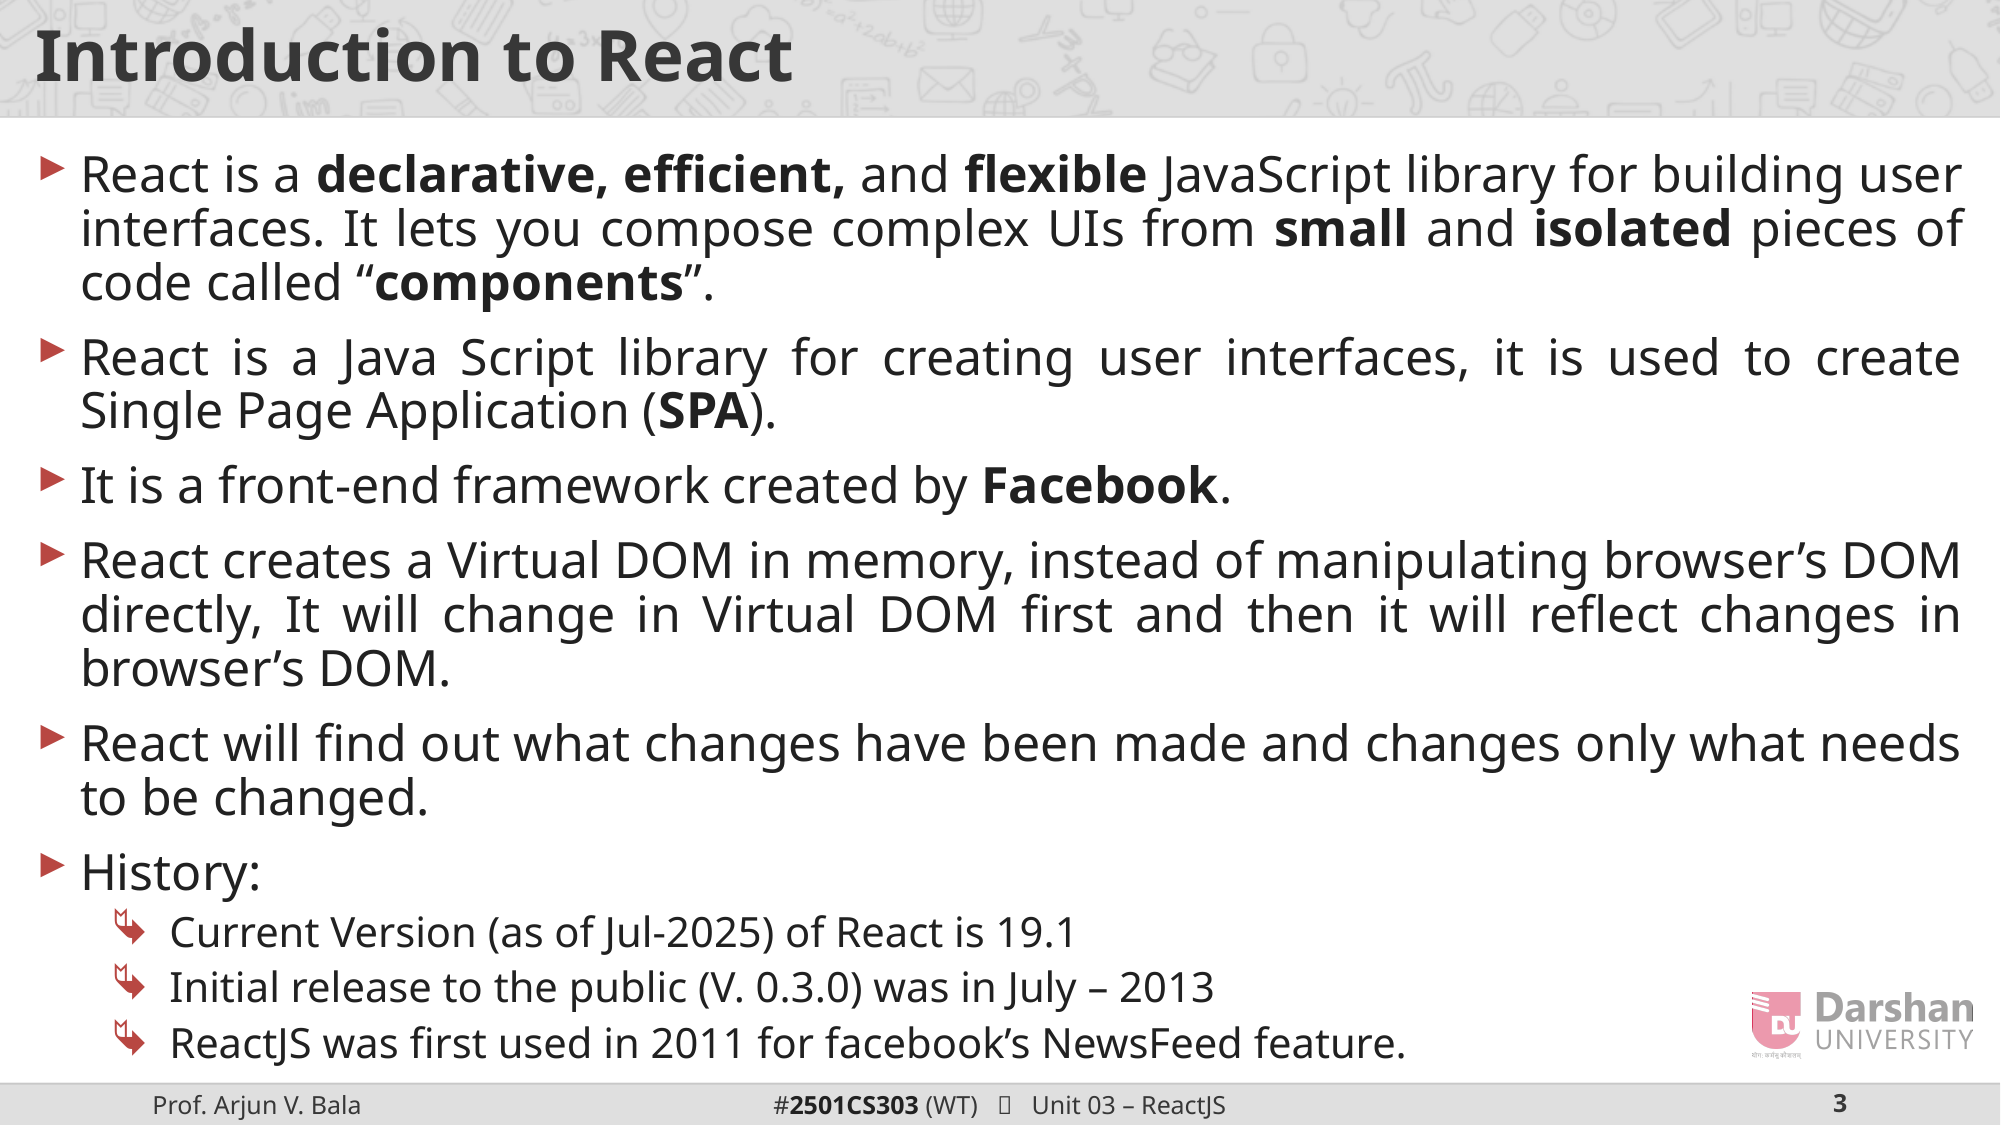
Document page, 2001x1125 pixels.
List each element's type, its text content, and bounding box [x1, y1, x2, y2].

list React is a declarative, efficient, and flexible JavaScript library for building user interfaces. It lets you compose complex UIs from small and isolated pieces of code called “components”. React is a Java Script library for creating user interfaces, it is used to create Single Page Application (SPA). It is a front-end framework created by Facebook. React creates a Virtual DOM in memory, instead of manipulating browser’s DOM directly, It will change in Virtual DOM first and then it will reflect changes in browser’s DOM. React will find out what changes have been made and changes only what needs to be changed. History: Current Version (as of Jul-2025) of React is 19.1 Initial release to the public (V. 0.3.0) was in July – 2013 ReactJS was first used in 2011 for facebook’s NewsFeed feature. [21, 141, 1979, 1059]
title Introduction to React [0, 0, 2000, 117]
